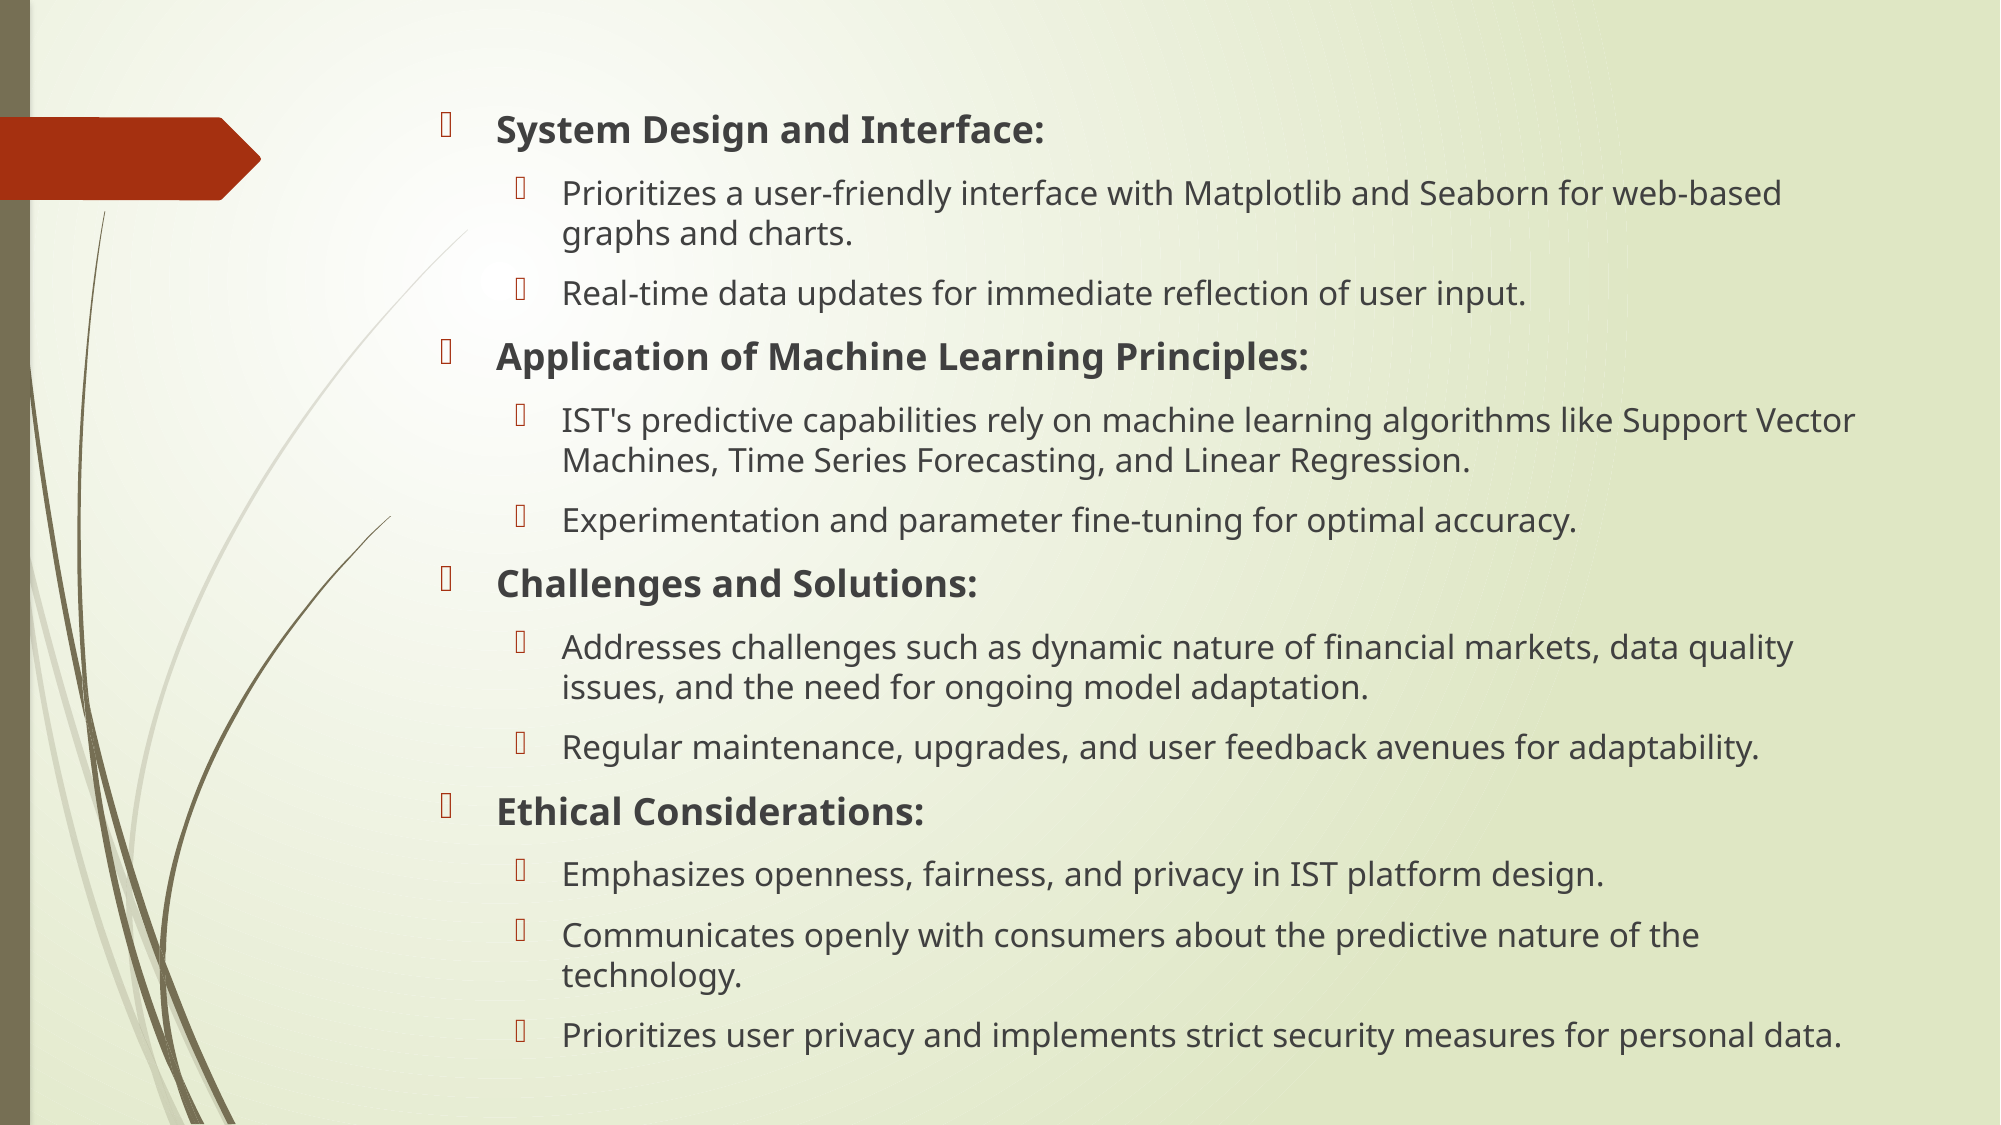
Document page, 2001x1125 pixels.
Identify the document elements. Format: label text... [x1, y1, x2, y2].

list System Design and Interface: Prioritizes a user-friendly interface with Matplotlib and Seaborn for web-based graphs and charts. Real-time data updates for immediate reflection of user input. Application of Machine Learning Principles: IST's predictive capabilities rely on machine learning algorithms like Support Vector Machines, Time Series Forecasting, and Linear Regression. Experimentation and parameter fine-tuning for optimal accuracy. Challenges and Solutions: Addresses challenges such as dynamic nature of financial markets, data quality issues, and the need for ongoing model adaptation. Regular maintenance, upgrades, and user feedback avenues for adaptability. Ethical Considerations: Emphasizes openness, fairness, and privacy in IST platform design. Communicates openly with consumers about the predictive nature of the technology. Prioritizes user privacy and implements strict security measures for personal data. [424, 98, 1888, 1093]
